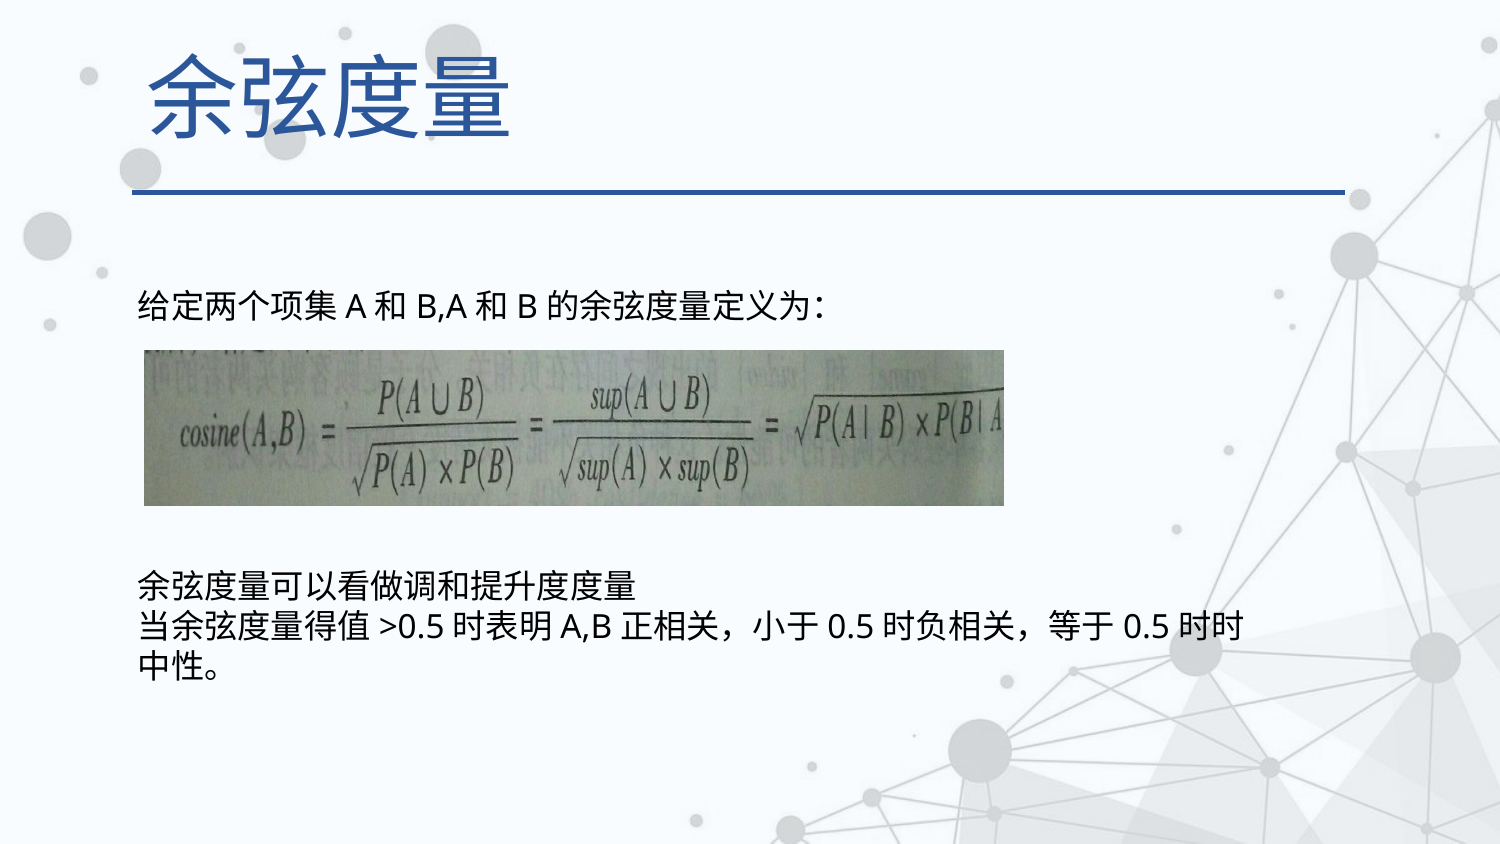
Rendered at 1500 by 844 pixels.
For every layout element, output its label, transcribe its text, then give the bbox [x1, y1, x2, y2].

picture [144, 350, 1004, 507]
text_box 余弦度量 [131, 45, 1308, 121]
text_box 给定两个项集A和B,A和B的余弦度量定义为： 余弦度量可以看做调和提升度度量 当余弦度量得值>0.5时表明A,B正相关，小于0.5时负相关，等于0.5时时中性。 [123, 278, 1292, 732]
